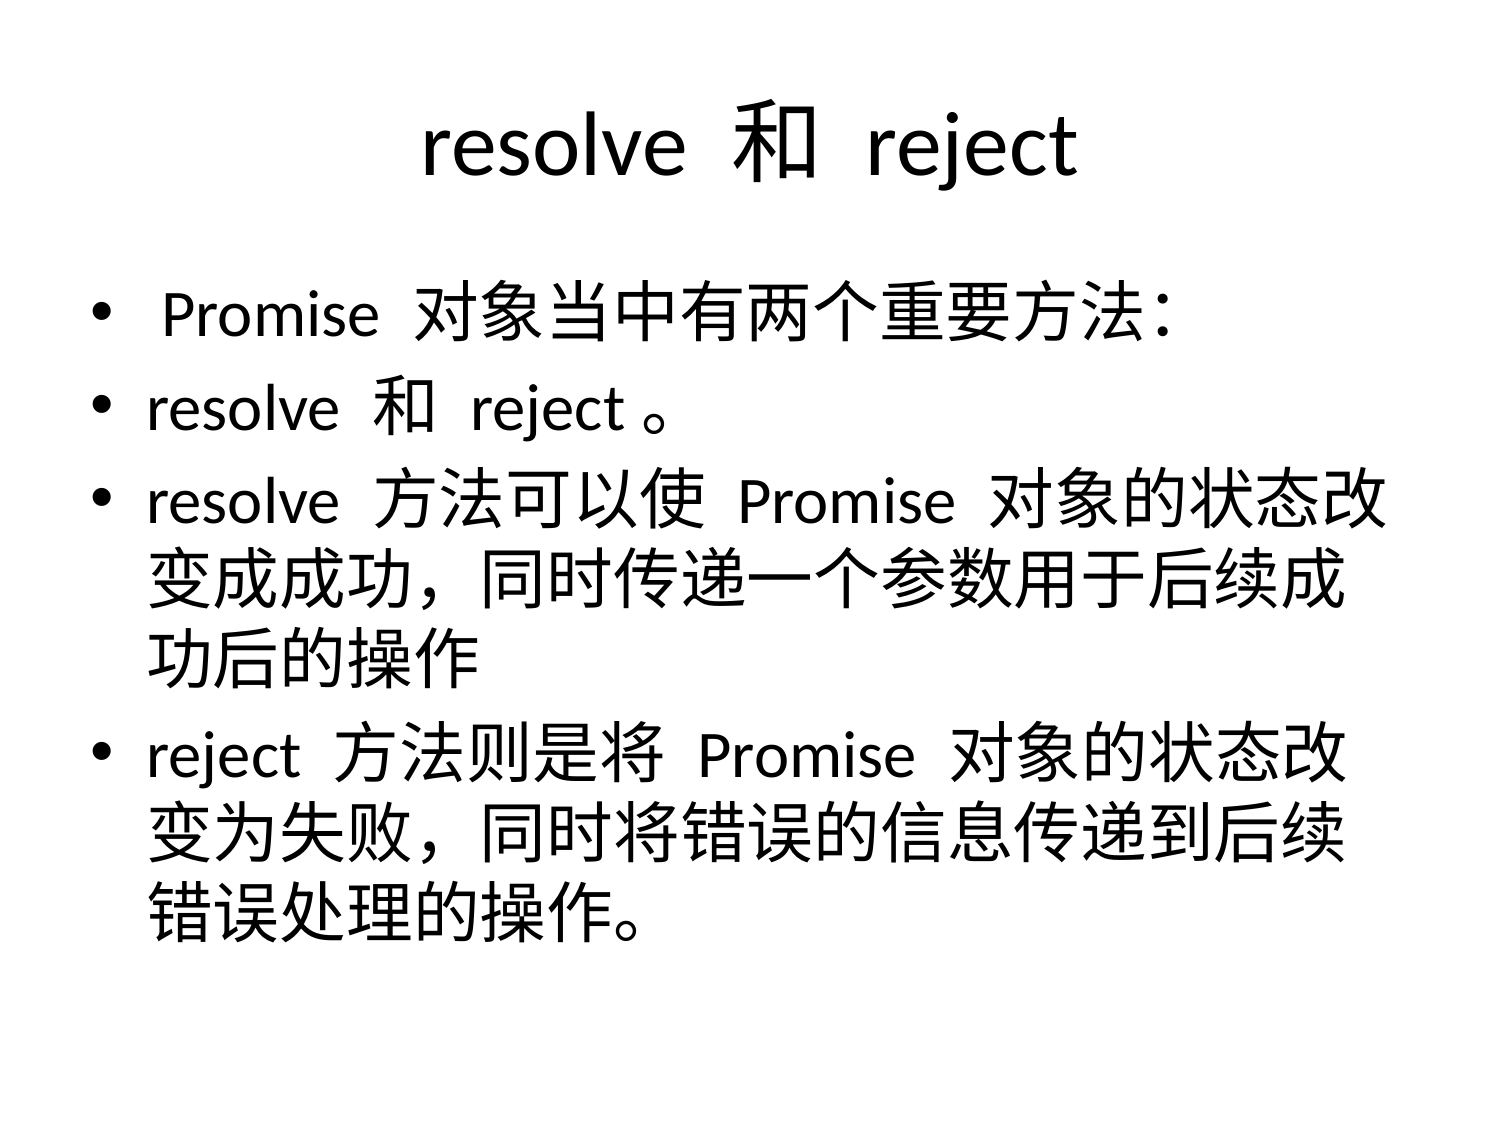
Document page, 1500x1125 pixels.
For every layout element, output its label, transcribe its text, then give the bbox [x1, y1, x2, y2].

title resolve 和 reject [75, 45, 1425, 233]
list Promise 对象当中有两个重要方法： resolve 和 reject。 resolve 方法可以使 Promise 对象的状态改变成成功，同时传递一个参数用于后续成功后的操作 reject 方法则是将 Promise 对象的状态改变为失败，同时将错误的信息传递到后续错误处理的操作。 [75, 262, 1425, 1005]
